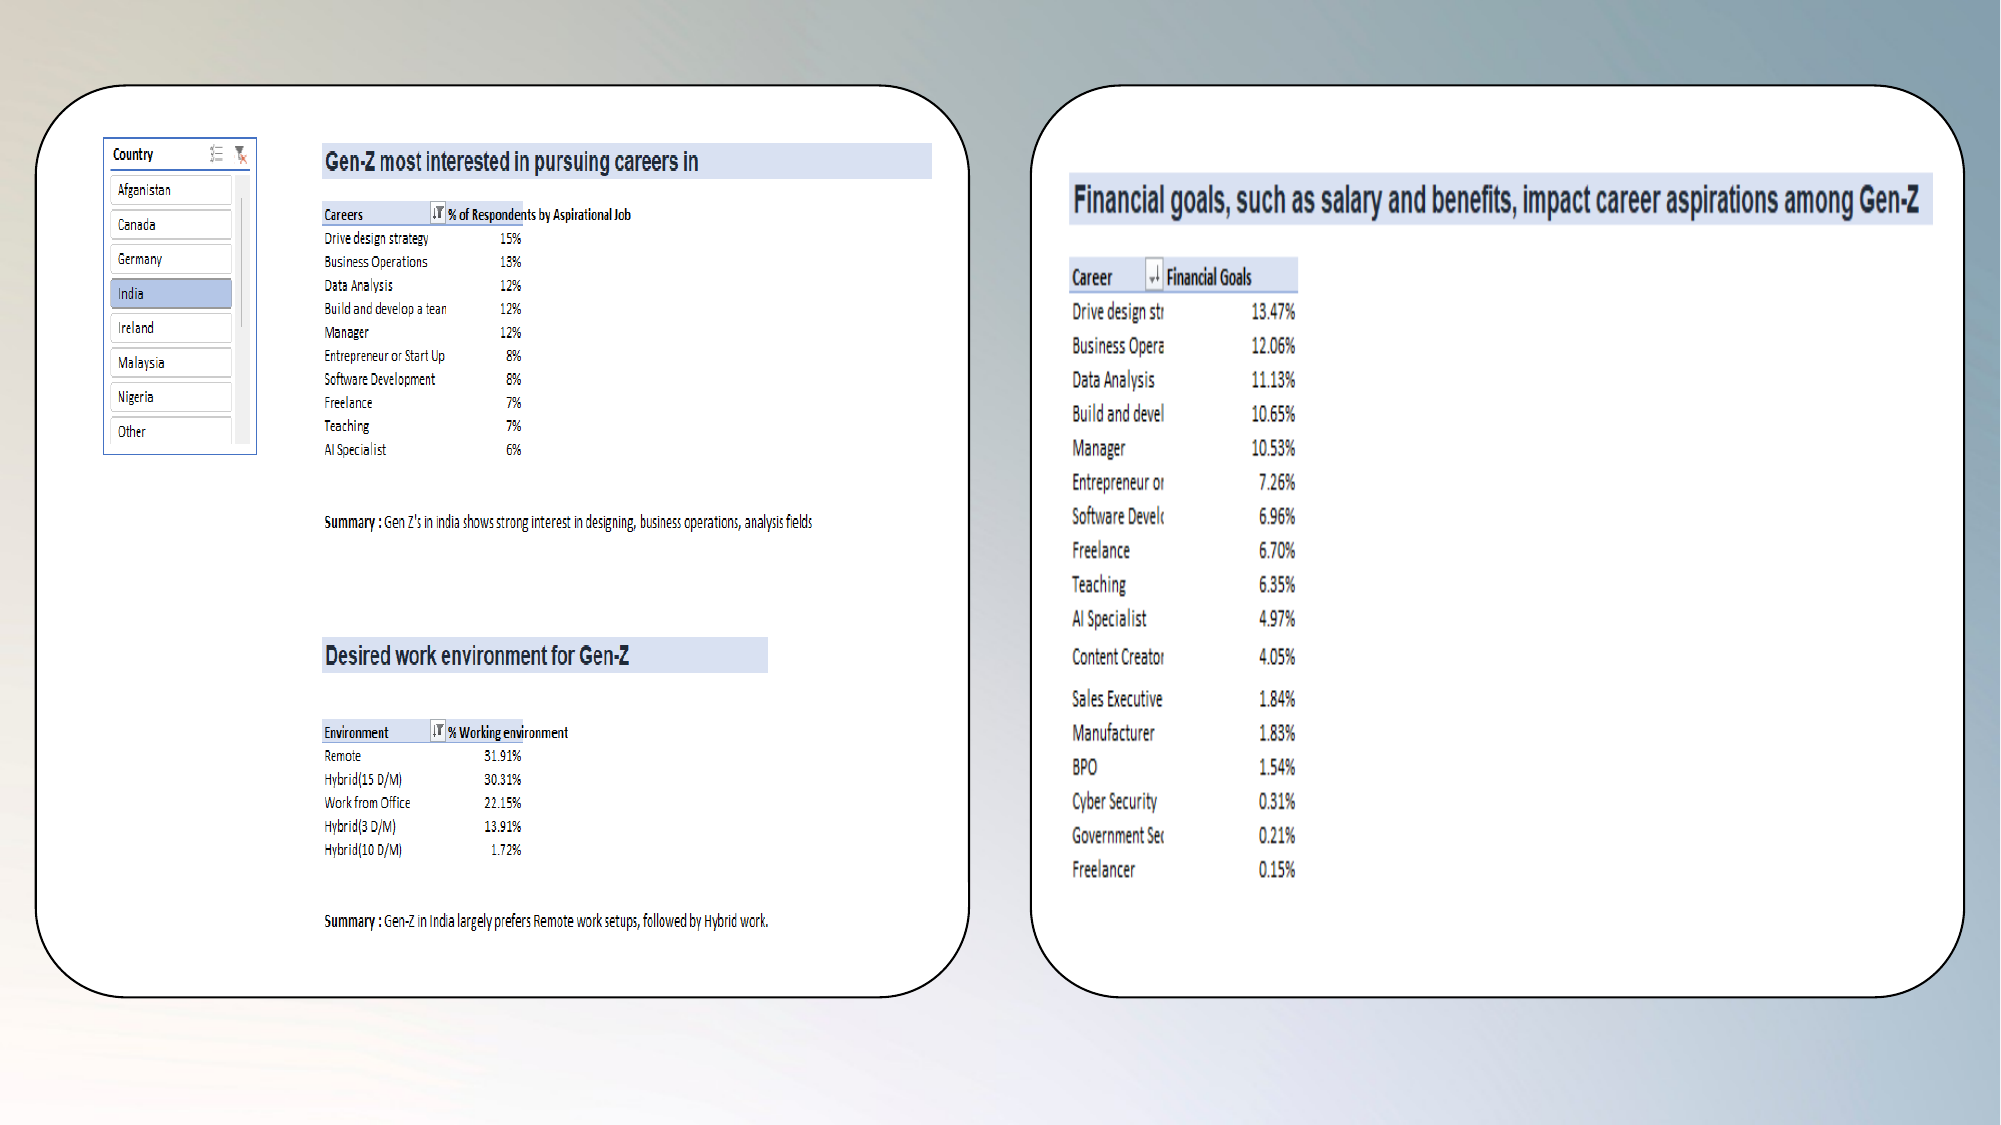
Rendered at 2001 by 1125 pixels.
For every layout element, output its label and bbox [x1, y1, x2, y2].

text_box [34, 84, 971, 999]
picture [0, 0, 2001, 1125]
text_box [1029, 84, 1966, 999]
